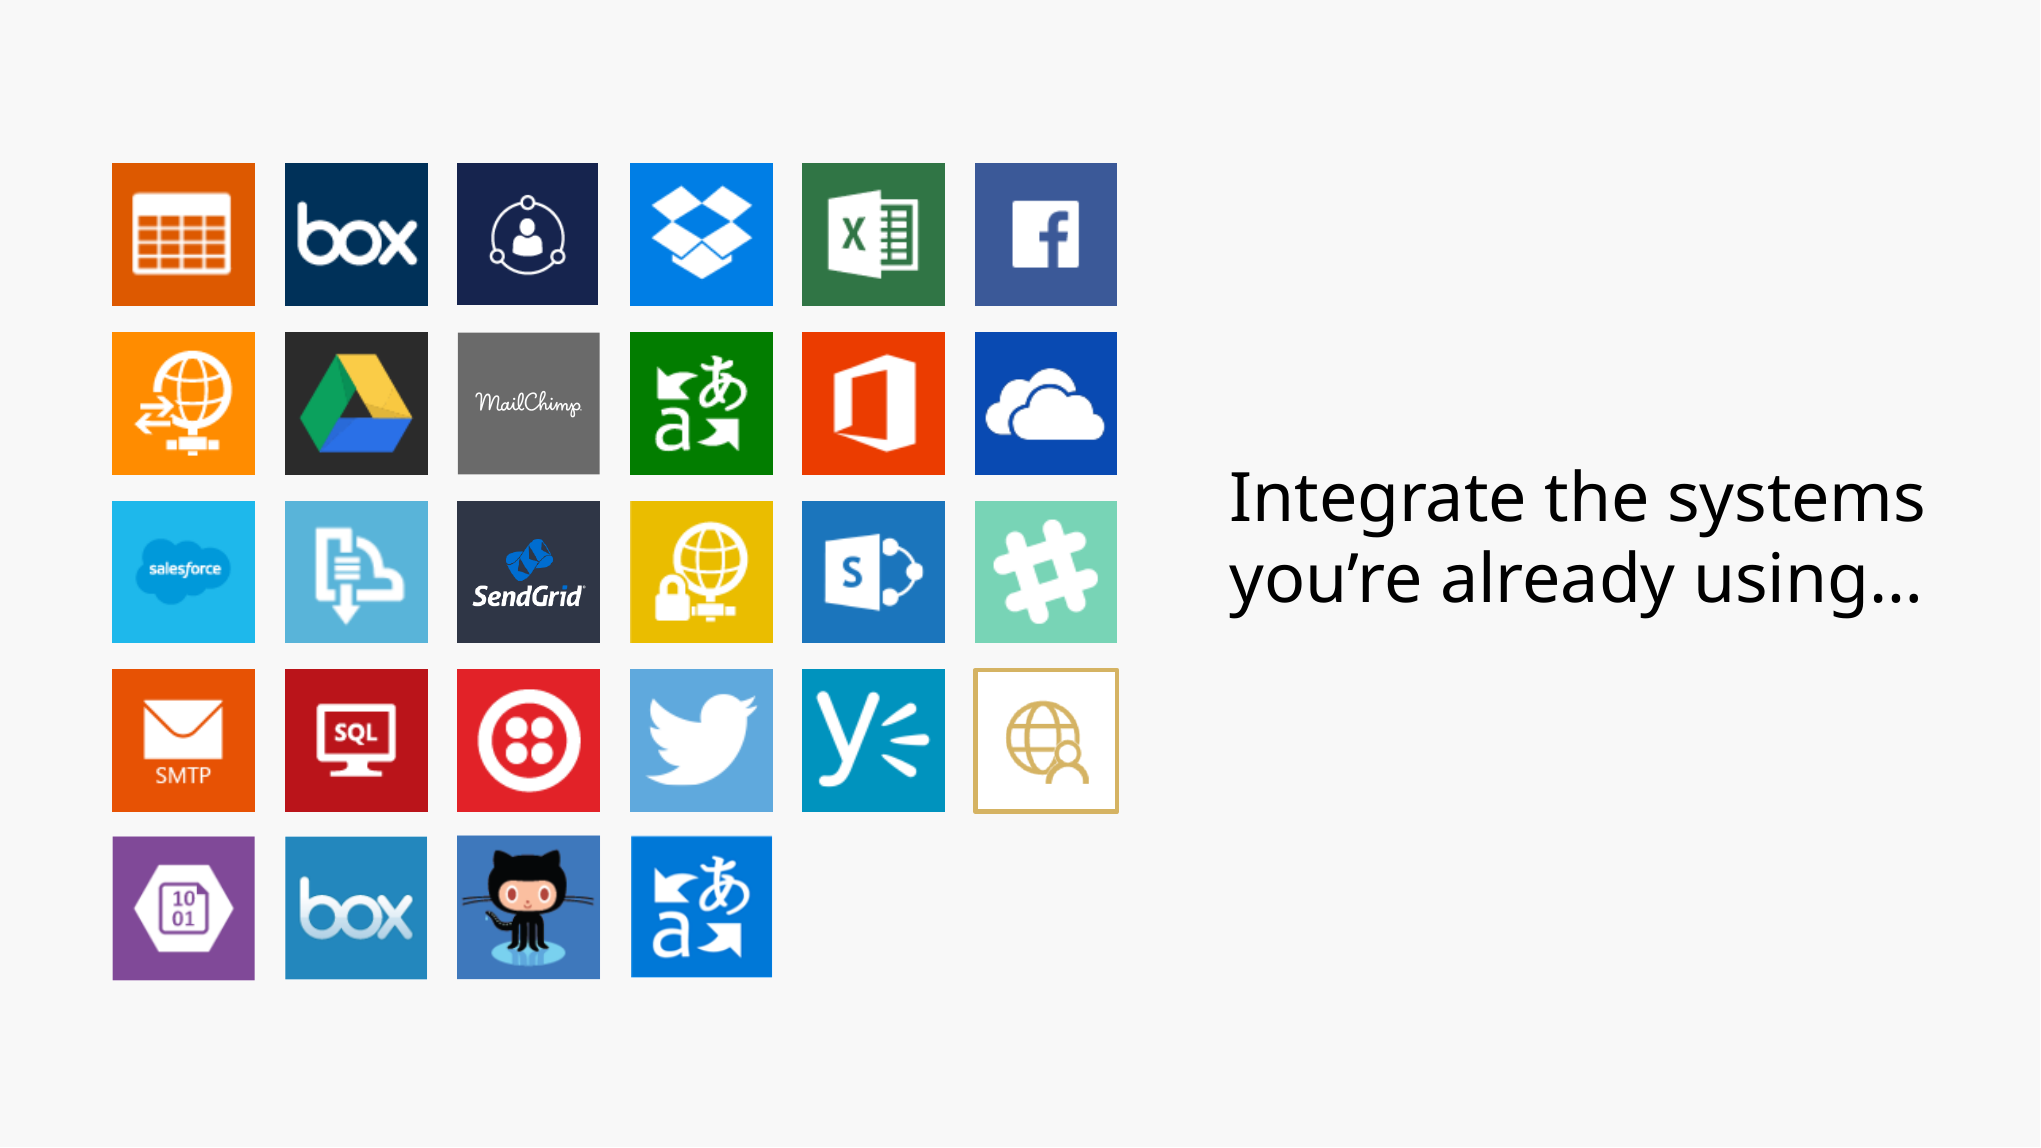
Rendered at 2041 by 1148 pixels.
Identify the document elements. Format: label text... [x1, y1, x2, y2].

text_box Integrate the systems you’re already using… [1214, 445, 1990, 624]
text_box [111, 163, 1118, 981]
